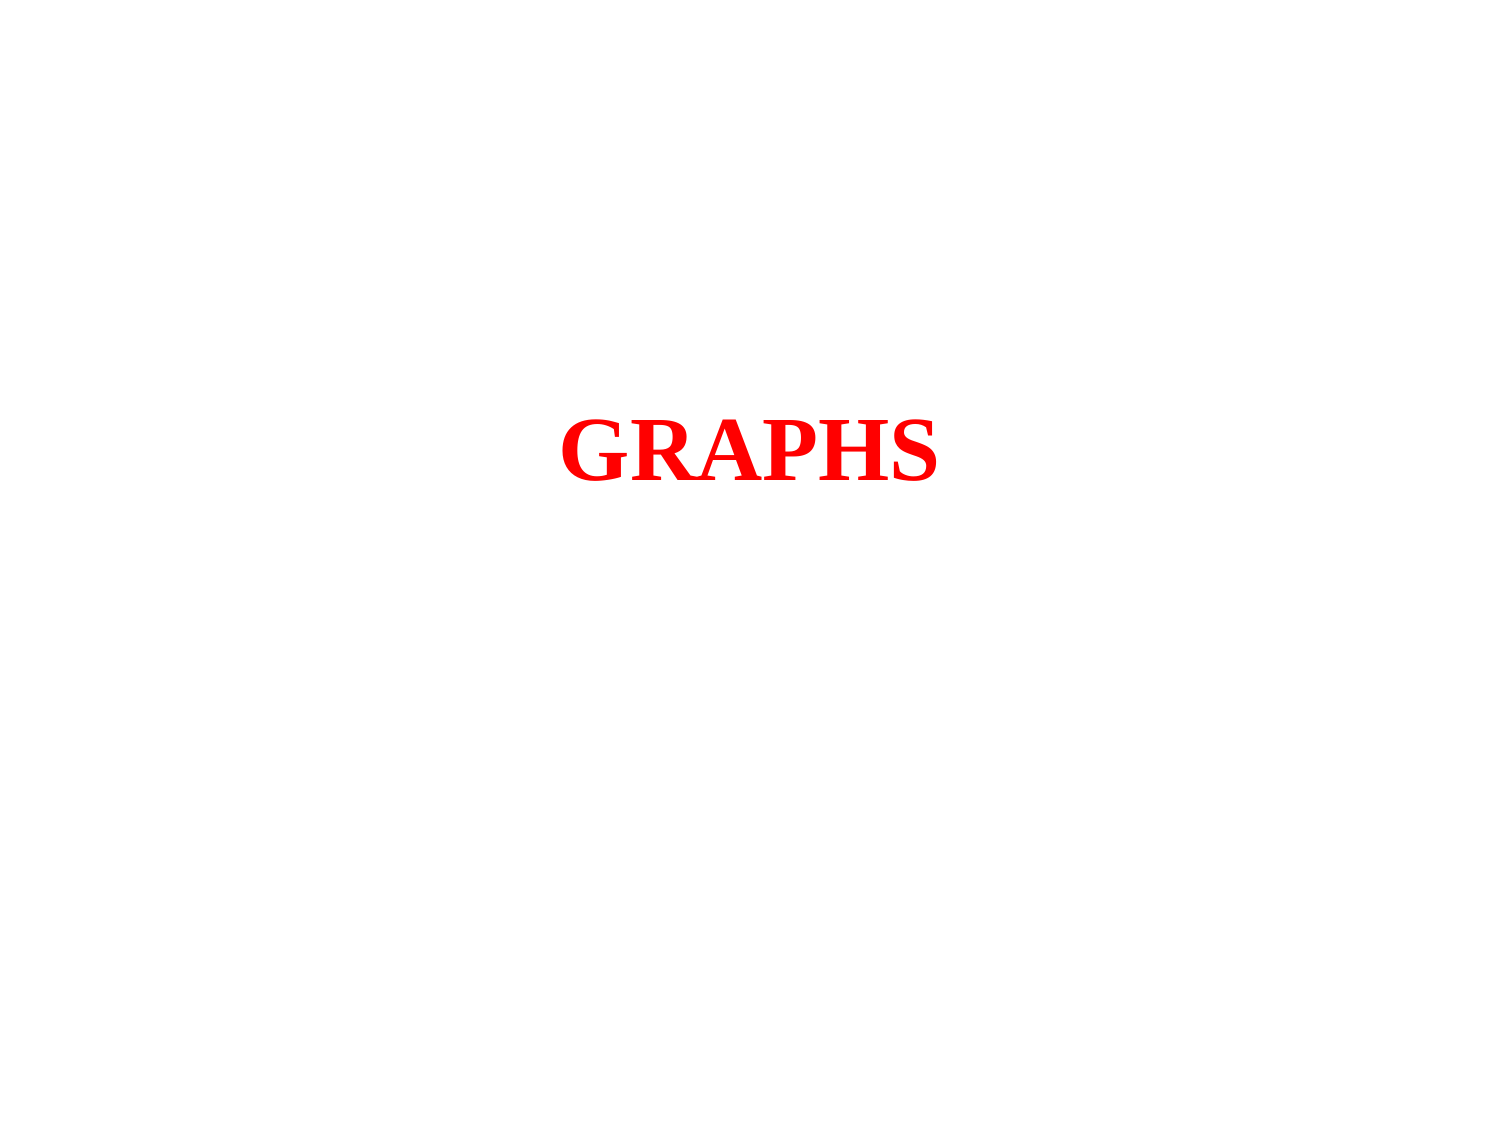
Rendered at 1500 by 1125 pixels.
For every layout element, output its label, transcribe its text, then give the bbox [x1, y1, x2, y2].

title GRAPHS [112, 349, 1388, 538]
